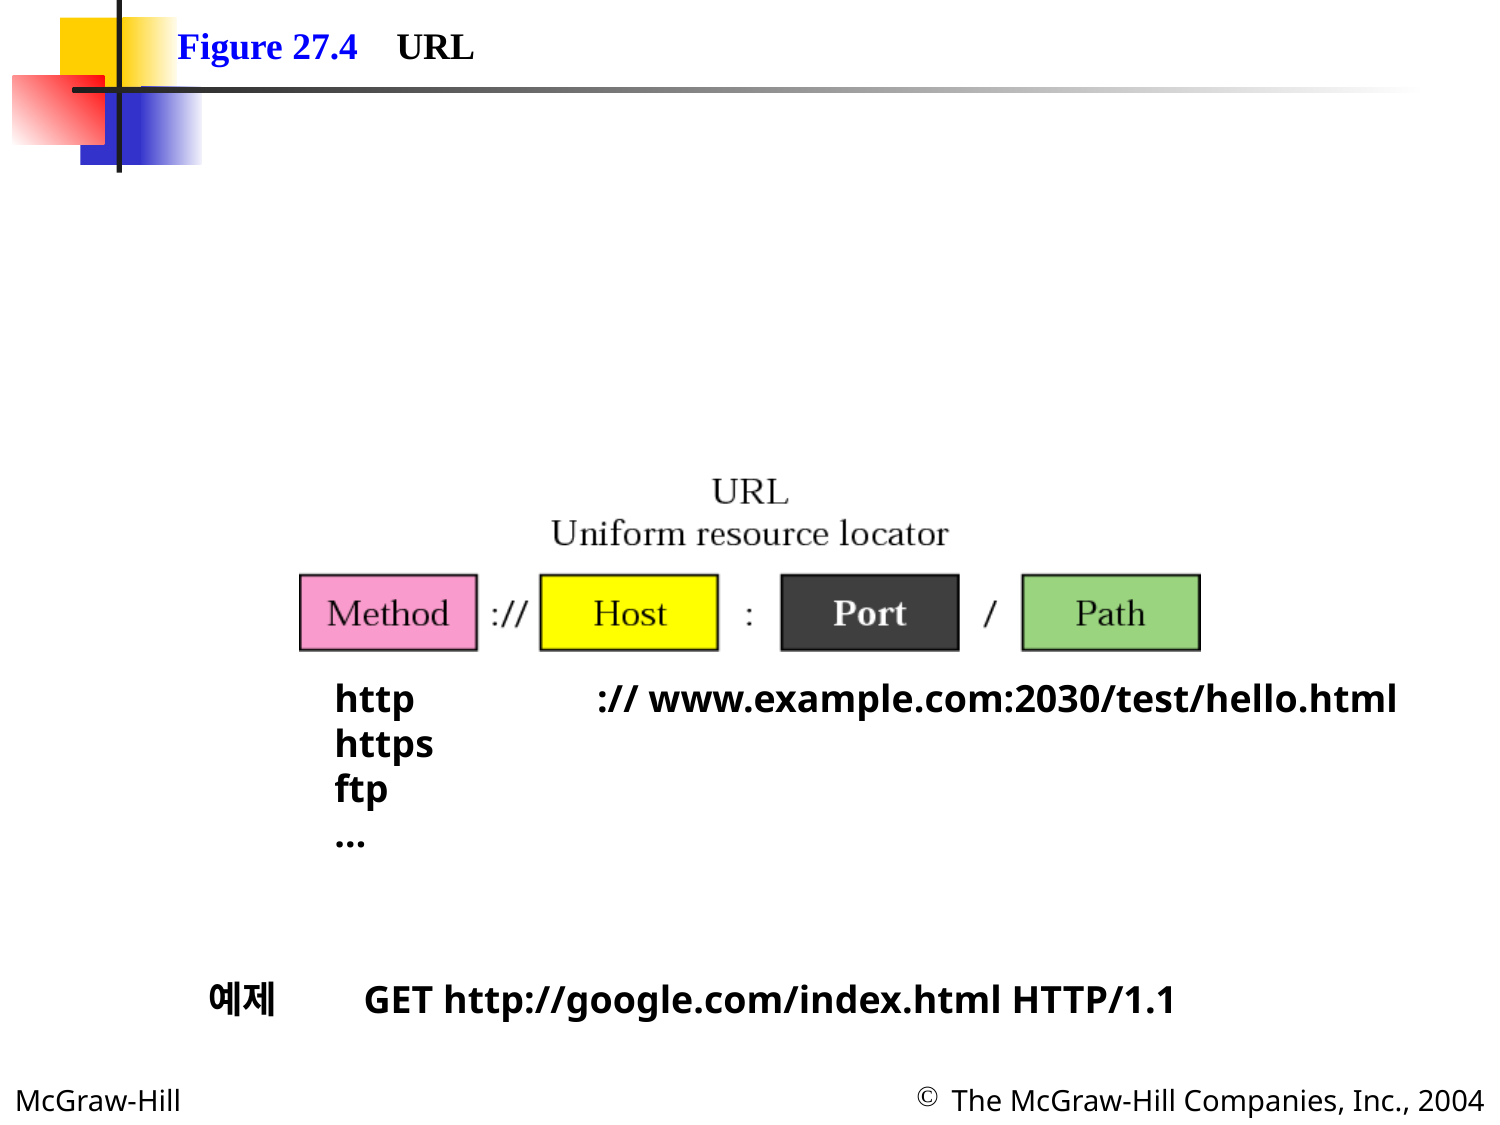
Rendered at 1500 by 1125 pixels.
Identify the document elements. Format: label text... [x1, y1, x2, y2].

text_box [116, 93, 122, 173]
text_box [60, 17, 116, 86]
text_box [122, 93, 141, 165]
text_box Figure 27.4 URL [162, 14, 1100, 75]
picture [299, 472, 1201, 653]
text_box 예제 [193, 968, 293, 1029]
text_box http https ftp … [309, 667, 450, 863]
text_box [122, 17, 177, 86]
text_box [12, 75, 105, 145]
text_box GET http://google.com/index.html HTTP/1.1 [348, 968, 1193, 1029]
text_box [72, 87, 1423, 93]
text_box [116, 0, 122, 87]
text_box [141, 93, 202, 165]
text_box :// www.example.com:2030/test/hello.html [582, 667, 1414, 728]
text_box [80, 93, 116, 165]
